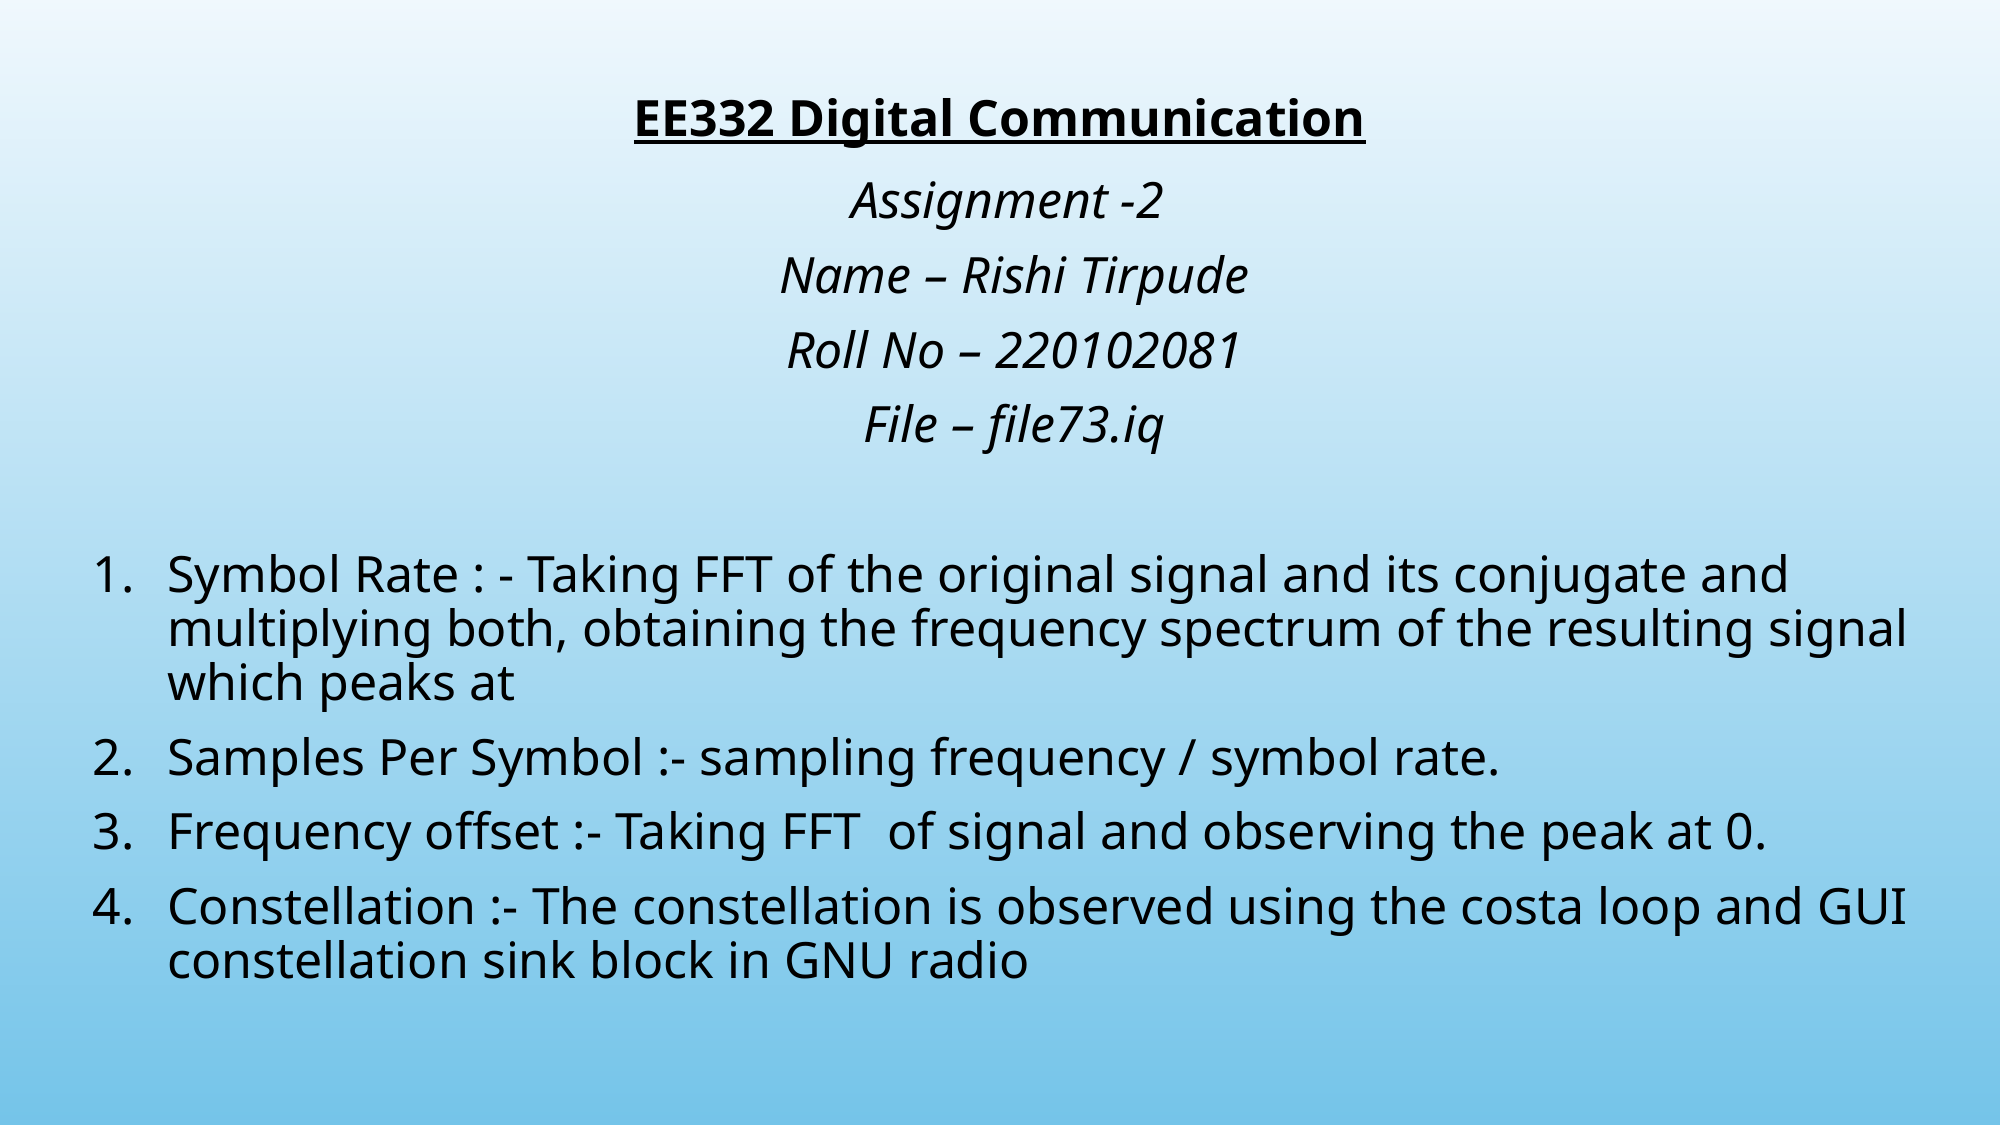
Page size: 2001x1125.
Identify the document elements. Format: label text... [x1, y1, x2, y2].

title EE332 Digital Communication [249, 70, 1750, 155]
